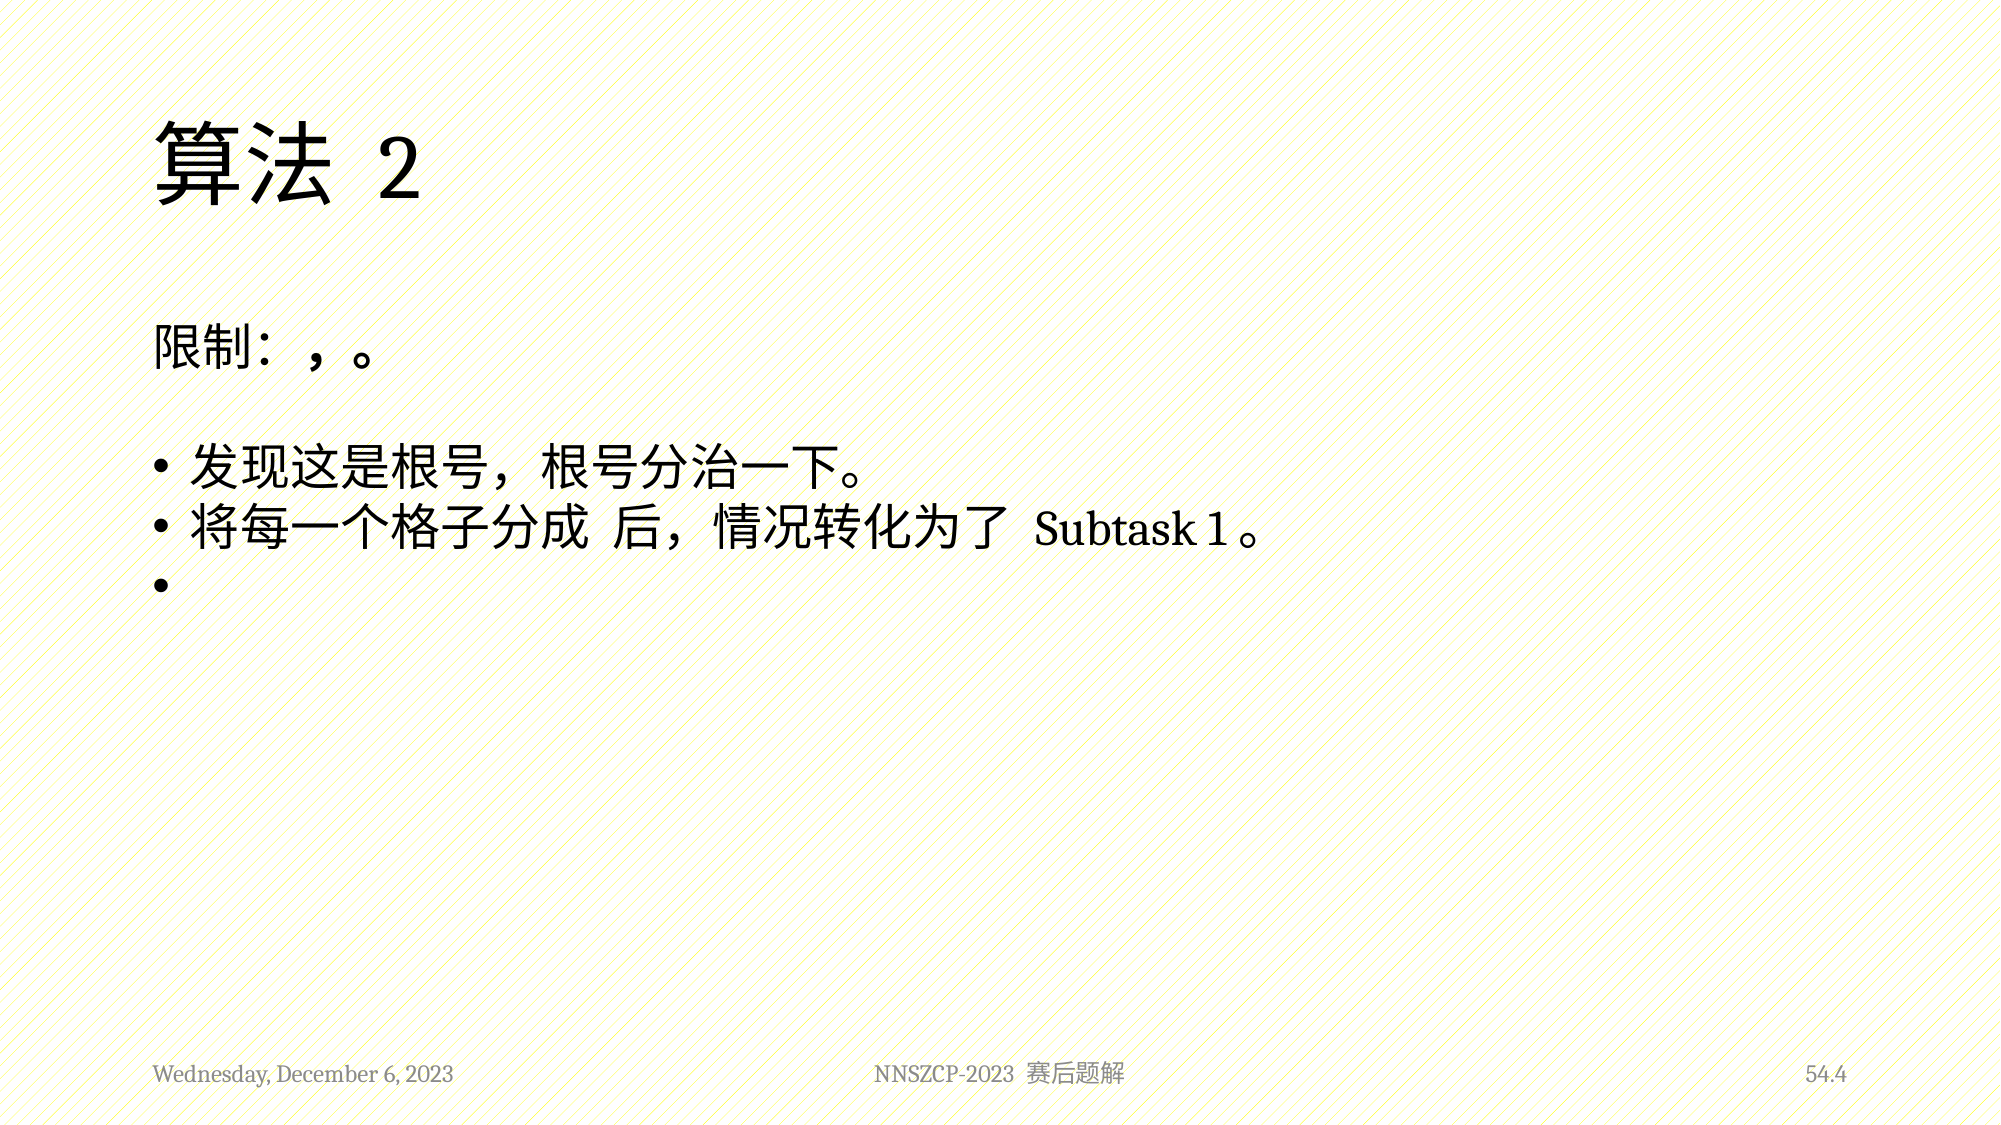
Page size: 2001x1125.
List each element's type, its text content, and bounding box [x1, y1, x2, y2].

title 算法 2 [137, 59, 1863, 278]
footer NNSZCP-2023 赛后题解 [662, 1042, 1338, 1103]
slide_number 54.4 [1412, 1042, 1863, 1103]
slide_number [137, 1042, 588, 1103]
